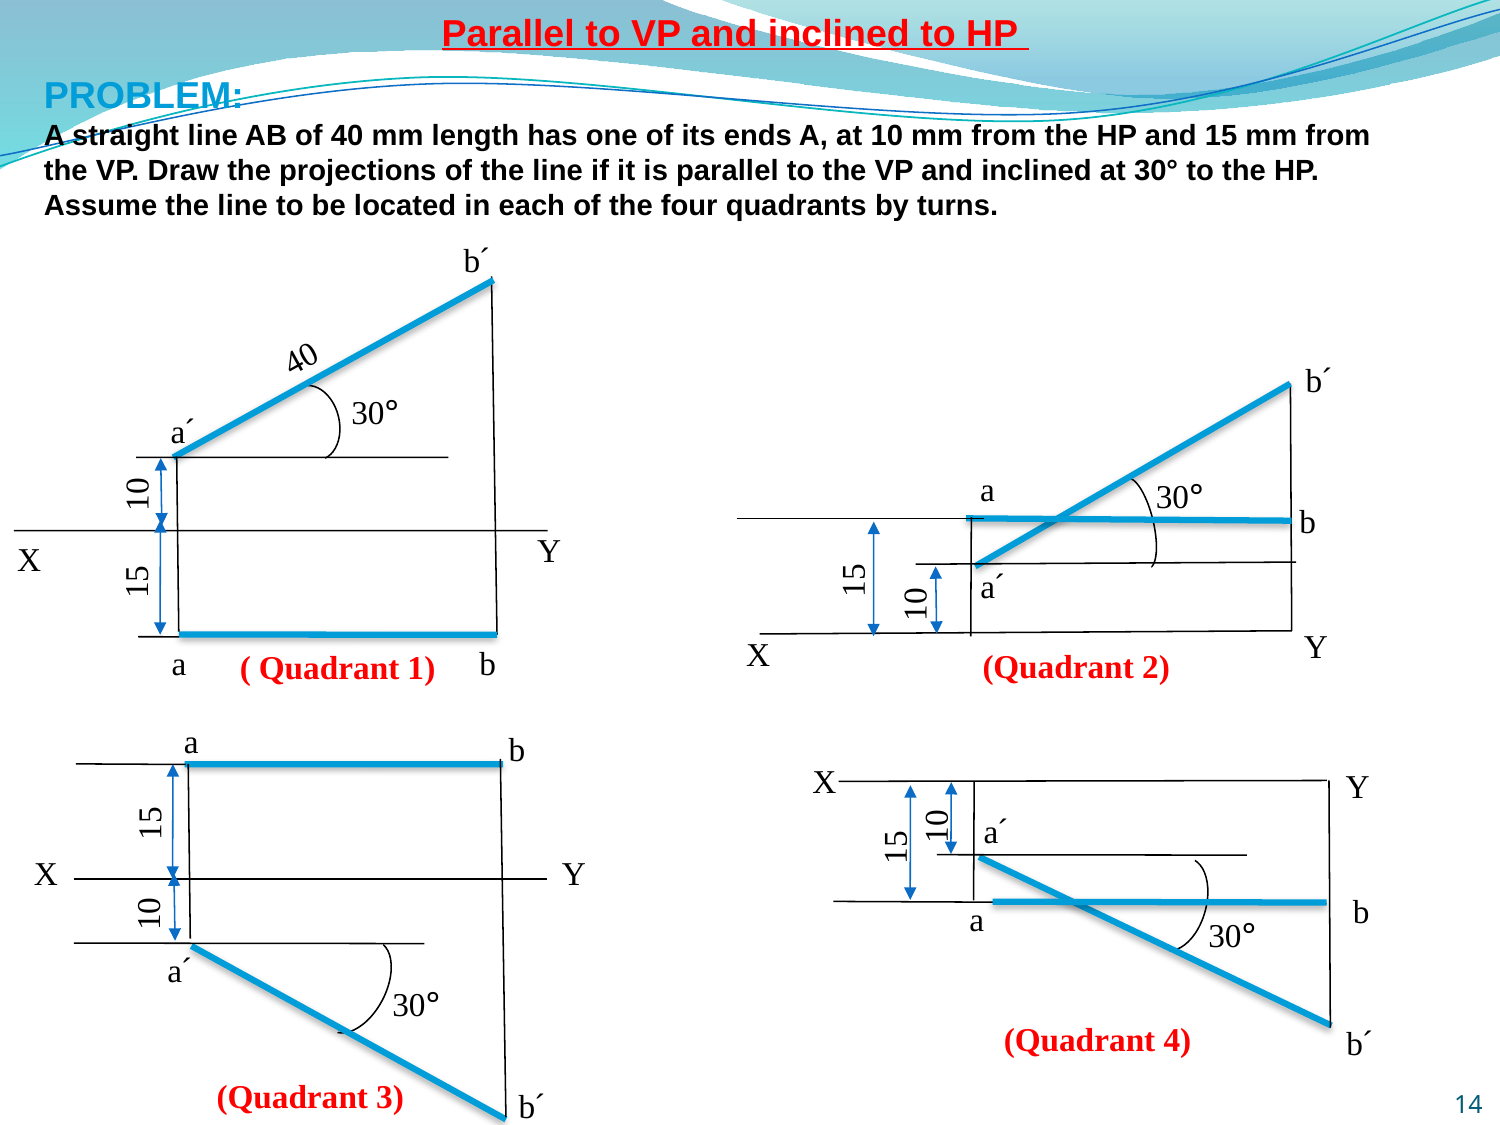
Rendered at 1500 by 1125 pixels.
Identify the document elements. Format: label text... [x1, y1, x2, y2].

text_box 15 [915, 806, 921, 879]
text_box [264, 378, 343, 493]
text_box a´ [968, 802, 1026, 854]
text_box a´ [965, 558, 1023, 563]
text_box [210, 952, 291, 1005]
text_box 30° [1160, 467, 1230, 516]
text_box X [731, 625, 786, 680]
text_box a´ [155, 402, 212, 497]
text_box X [19, 844, 73, 900]
text_box a [169, 712, 214, 768]
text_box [296, 916, 382, 1068]
text_box 30° [1208, 914, 1282, 962]
text_box Y [1289, 617, 1340, 673]
text_box VT [156, 462, 160, 526]
text_box 15 [120, 782, 168, 856]
text_box (Quadrant 2) [967, 637, 1185, 693]
text_box (Quadrant 4) [989, 1011, 1207, 1066]
text_box [385, 1049, 418, 1067]
text_box a [156, 634, 202, 690]
text_box [178, 631, 498, 638]
text_box [449, 1084, 503, 1122]
text_box 15 [107, 541, 155, 614]
text_box b´ [1331, 1014, 1391, 1109]
text_box X [797, 752, 852, 808]
text_box 15 [824, 539, 869, 613]
text_box b [1338, 882, 1385, 938]
text_box X [2, 530, 56, 586]
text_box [1122, 841, 1204, 985]
text_box [214, 761, 493, 768]
text_box [1143, 380, 1290, 466]
text_box ( Quadrant 1) [225, 638, 451, 694]
text_box PROBLEM: A straight line AB of 40 mm length has one of its ends A, at 10 mm from the HP and 15 mm from the VP. Draw the projections of the line if it is parallel to the VP and inclined at 30° to the HP. Assume the line to be located in each of the four quadrants by turns. [29, 63, 1413, 229]
text_box [992, 898, 1117, 906]
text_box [1112, 466, 1157, 607]
text_box a´ [152, 942, 210, 1037]
text_box a [965, 460, 1010, 516]
text_box [1208, 963, 1331, 1029]
text_box b´ [448, 231, 507, 327]
text_box Parallel to VP and inclined to HP [426, 1, 1044, 61]
text_box b [464, 634, 512, 690]
text_box b [1284, 492, 1332, 548]
text_box Y [1330, 757, 1382, 813]
text_box b [493, 720, 541, 776]
text_box 10 [956, 790, 962, 854]
text_box a´ [965, 564, 1023, 653]
text_box [1057, 486, 1107, 515]
text_box [977, 855, 1071, 897]
text_box b´ [1290, 352, 1349, 447]
text_box [1091, 914, 1117, 927]
text_box 10 [914, 790, 949, 858]
text_box 10 [119, 878, 168, 943]
text_box Y [522, 521, 573, 577]
text_box [313, 301, 448, 376]
text_box 30° [385, 975, 466, 1031]
text_box b´ [503, 1078, 562, 1125]
text_box 30° [347, 383, 425, 439]
text_box [983, 530, 1045, 558]
text_box (Quadrant 3) [201, 1067, 449, 1123]
text_box [212, 406, 259, 440]
text_box 40 [258, 298, 372, 376]
text_box Y [547, 844, 598, 900]
text_box [1160, 516, 1284, 524]
text_box a [954, 890, 997, 946]
text_box 10 [885, 566, 935, 637]
text_box a´ [968, 855, 1026, 897]
text_box [966, 515, 1107, 523]
text_box [1208, 899, 1327, 906]
text_box 15 [866, 806, 905, 879]
text_box 10 [107, 459, 158, 526]
slide_number 14 [1145, 1062, 1483, 1123]
